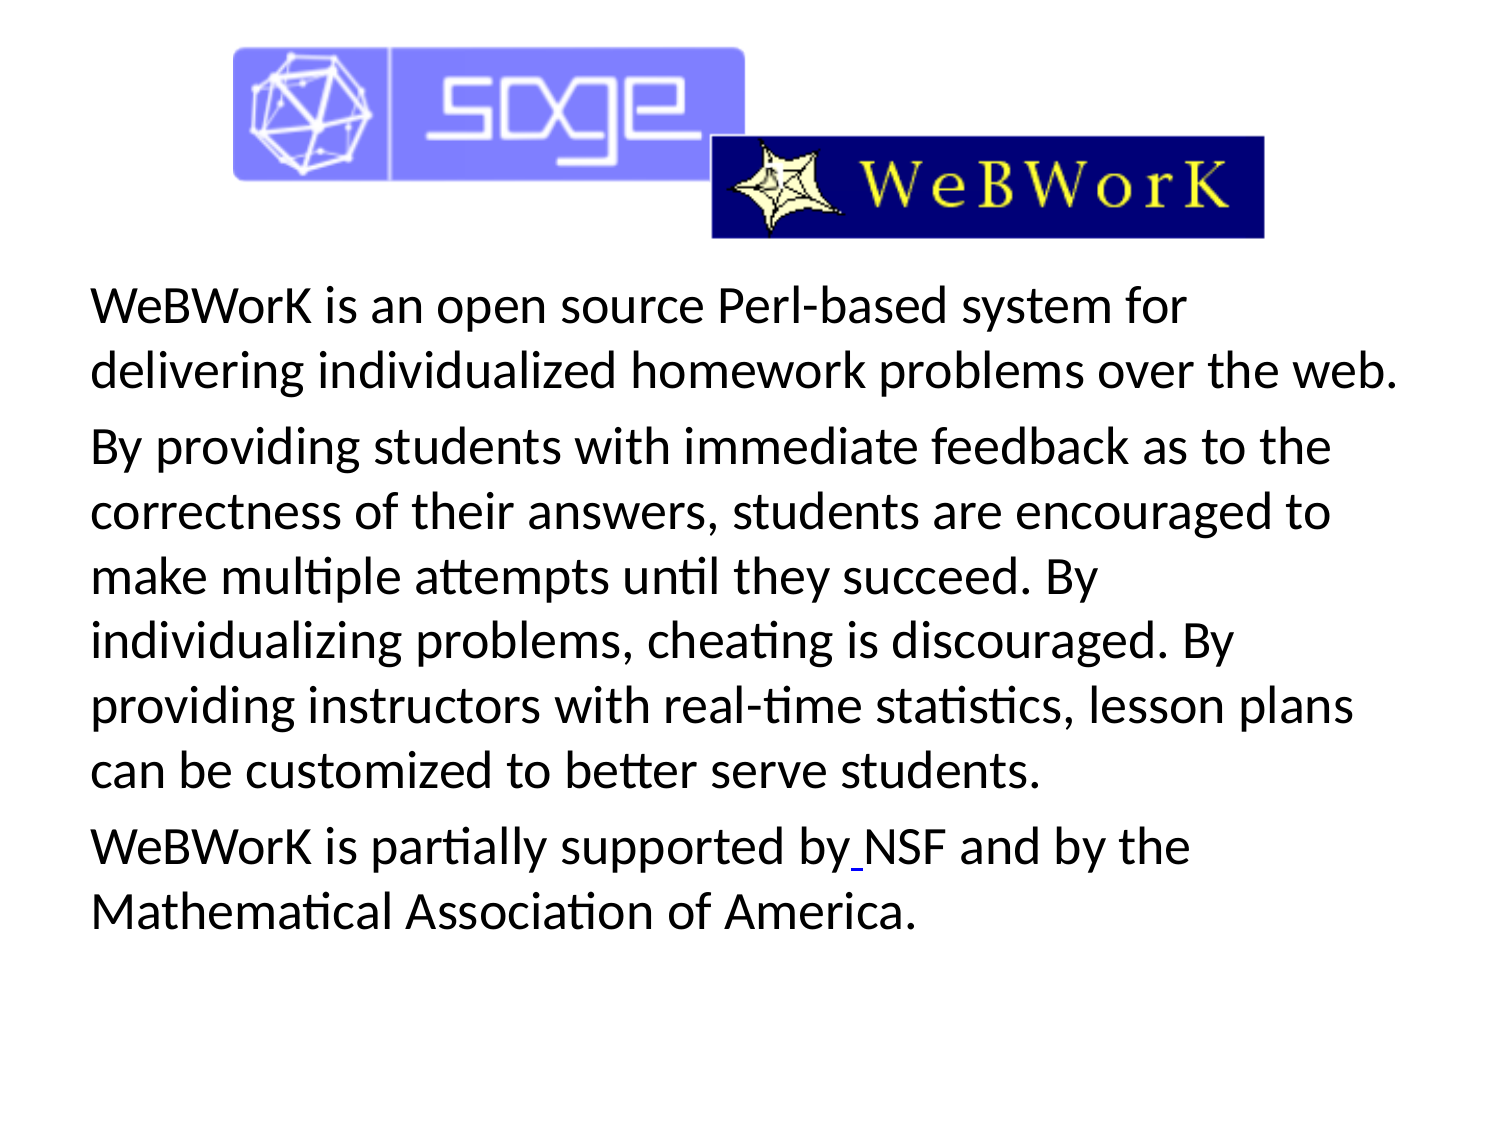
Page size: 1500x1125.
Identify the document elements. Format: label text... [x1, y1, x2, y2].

picture [233, 44, 1267, 242]
list WeBWorK is an open source Perl-based system for delivering individualized homework problems over the web. By providing students with immediate feedback as to the correctness of their answers, students are encouraged to make multiple attempts until they succeed. By individualizing problems, cheating is discouraged. By providing instructors with real-time statistics, lesson plans can be customized to better serve students. WeBWorK is partially supported by NSF and by the Mathematical Association of America. [75, 262, 1425, 1005]
